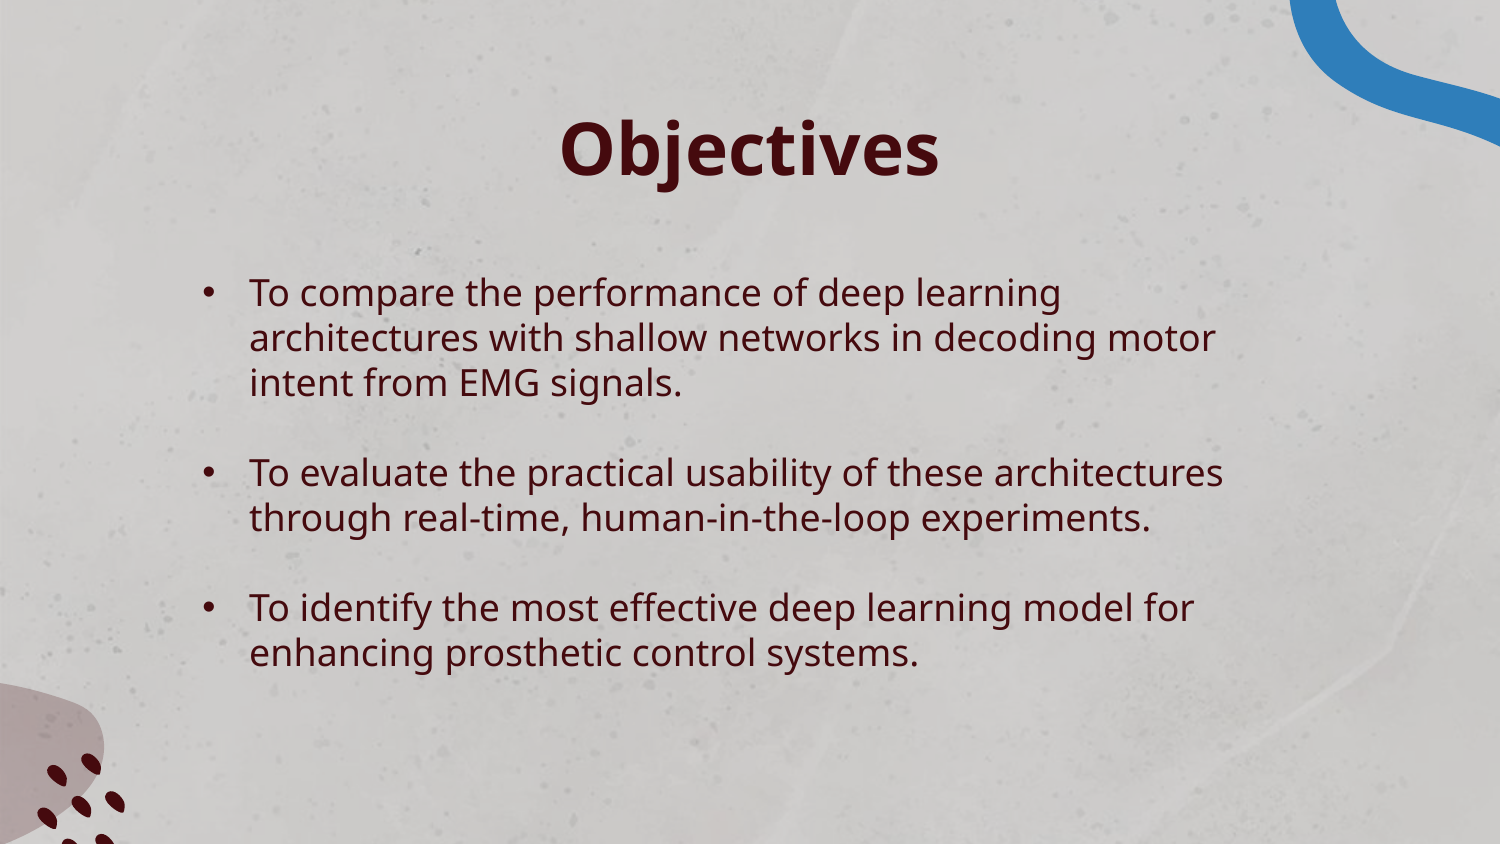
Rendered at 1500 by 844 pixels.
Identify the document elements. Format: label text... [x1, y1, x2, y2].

title Objectives [117, 87, 1383, 204]
text_box To compare the performance of deep learning architectures with shallow networks in decoding motor intent from EMG signals. To evaluate the practical usability of these architectures through real-time, human-in-the-loop experiments. To identify the most effective deep learning model for enhancing prosthetic control systems. [187, 253, 1313, 721]
